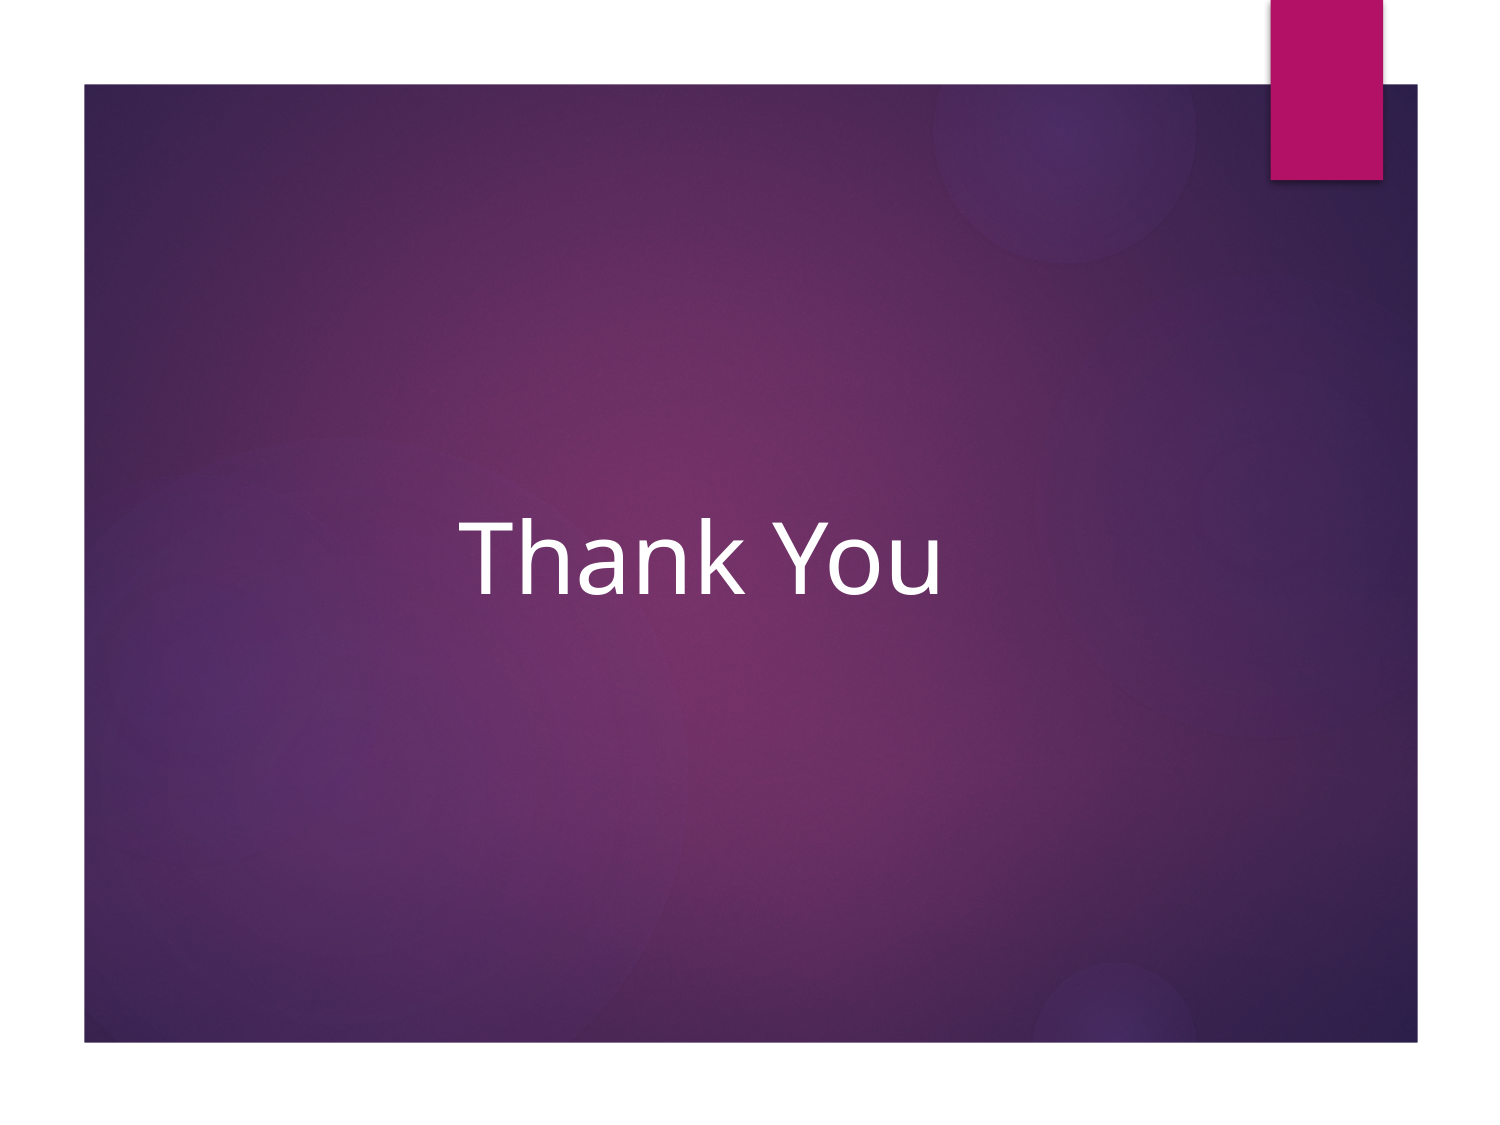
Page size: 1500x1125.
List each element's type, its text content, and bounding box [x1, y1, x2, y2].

title Thank You [443, 365, 1095, 622]
